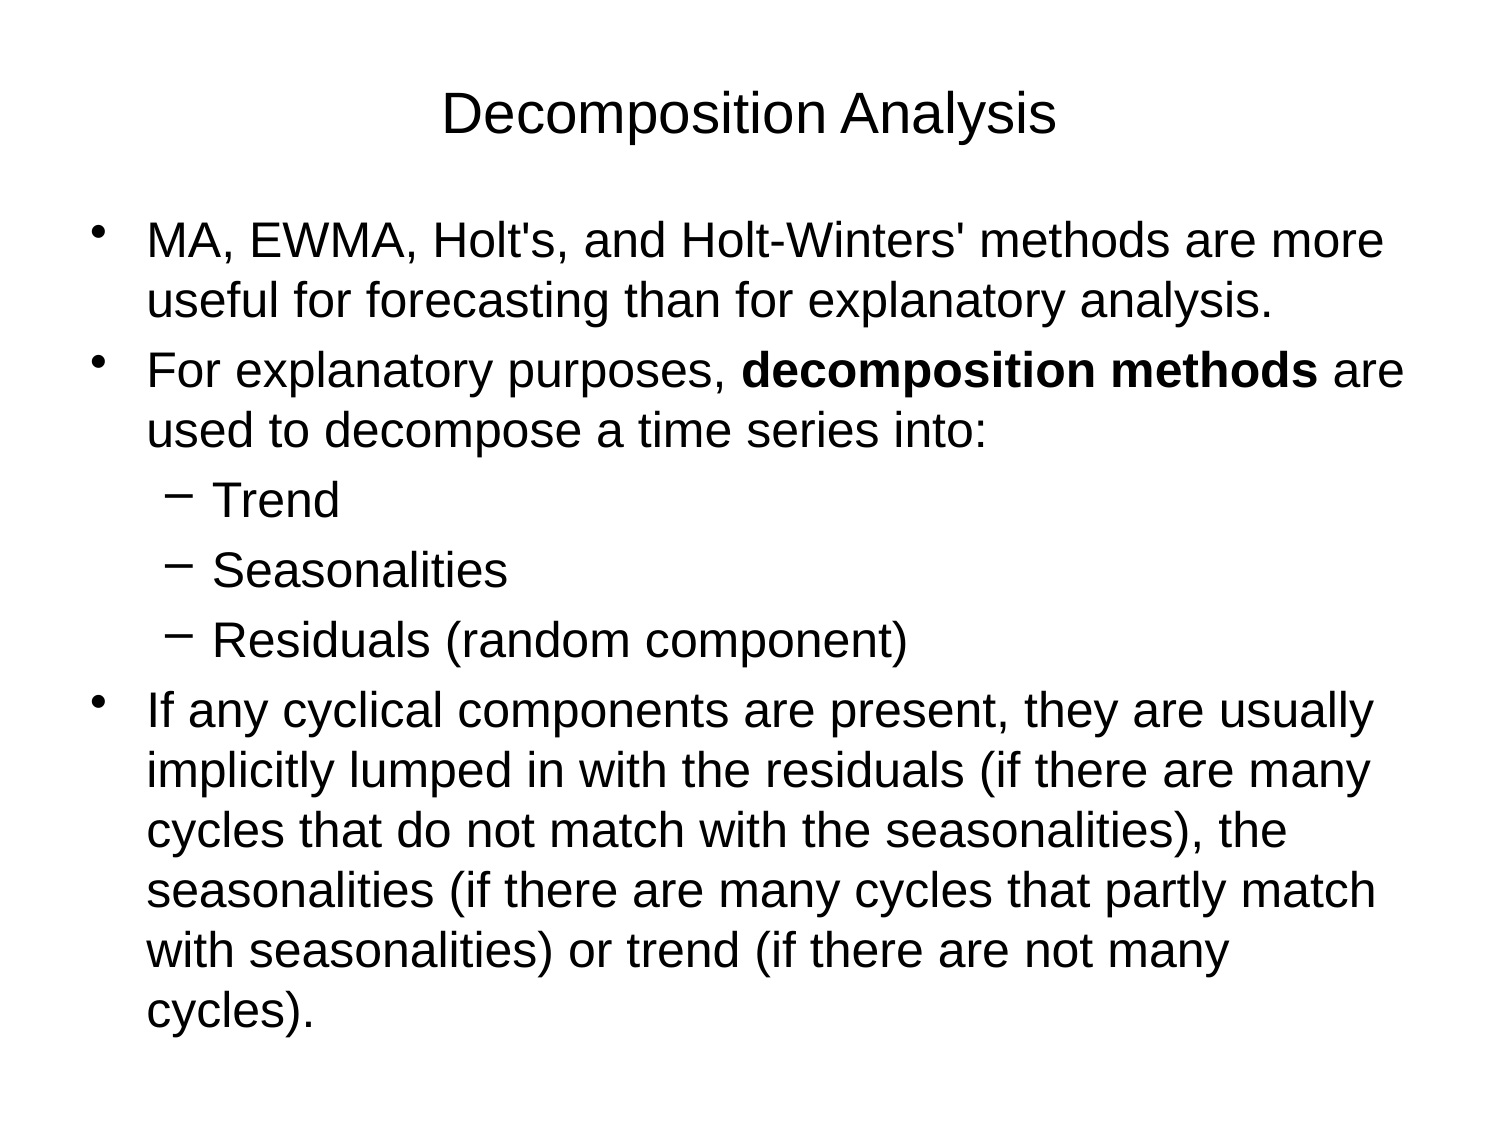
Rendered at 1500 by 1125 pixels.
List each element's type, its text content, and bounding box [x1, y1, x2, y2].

list MA, EWMA, Holt's, and Holt-Winters' methods are more useful for forecasting than for explanatory analysis. For explanatory purposes, decomposition methods are used to decompose a time series into: Trend Seasonalities Residuals (random component) If any cyclical components are present, they are usually implicitly lumped in with the residuals (if there are many cycles that do not match with the seasonalities), the seasonalities (if there are many cycles that partly match with seasonalities) or trend (if there are not many cycles). [74, 199, 1426, 1051]
title Decomposition Analysis [74, 44, 1426, 176]
